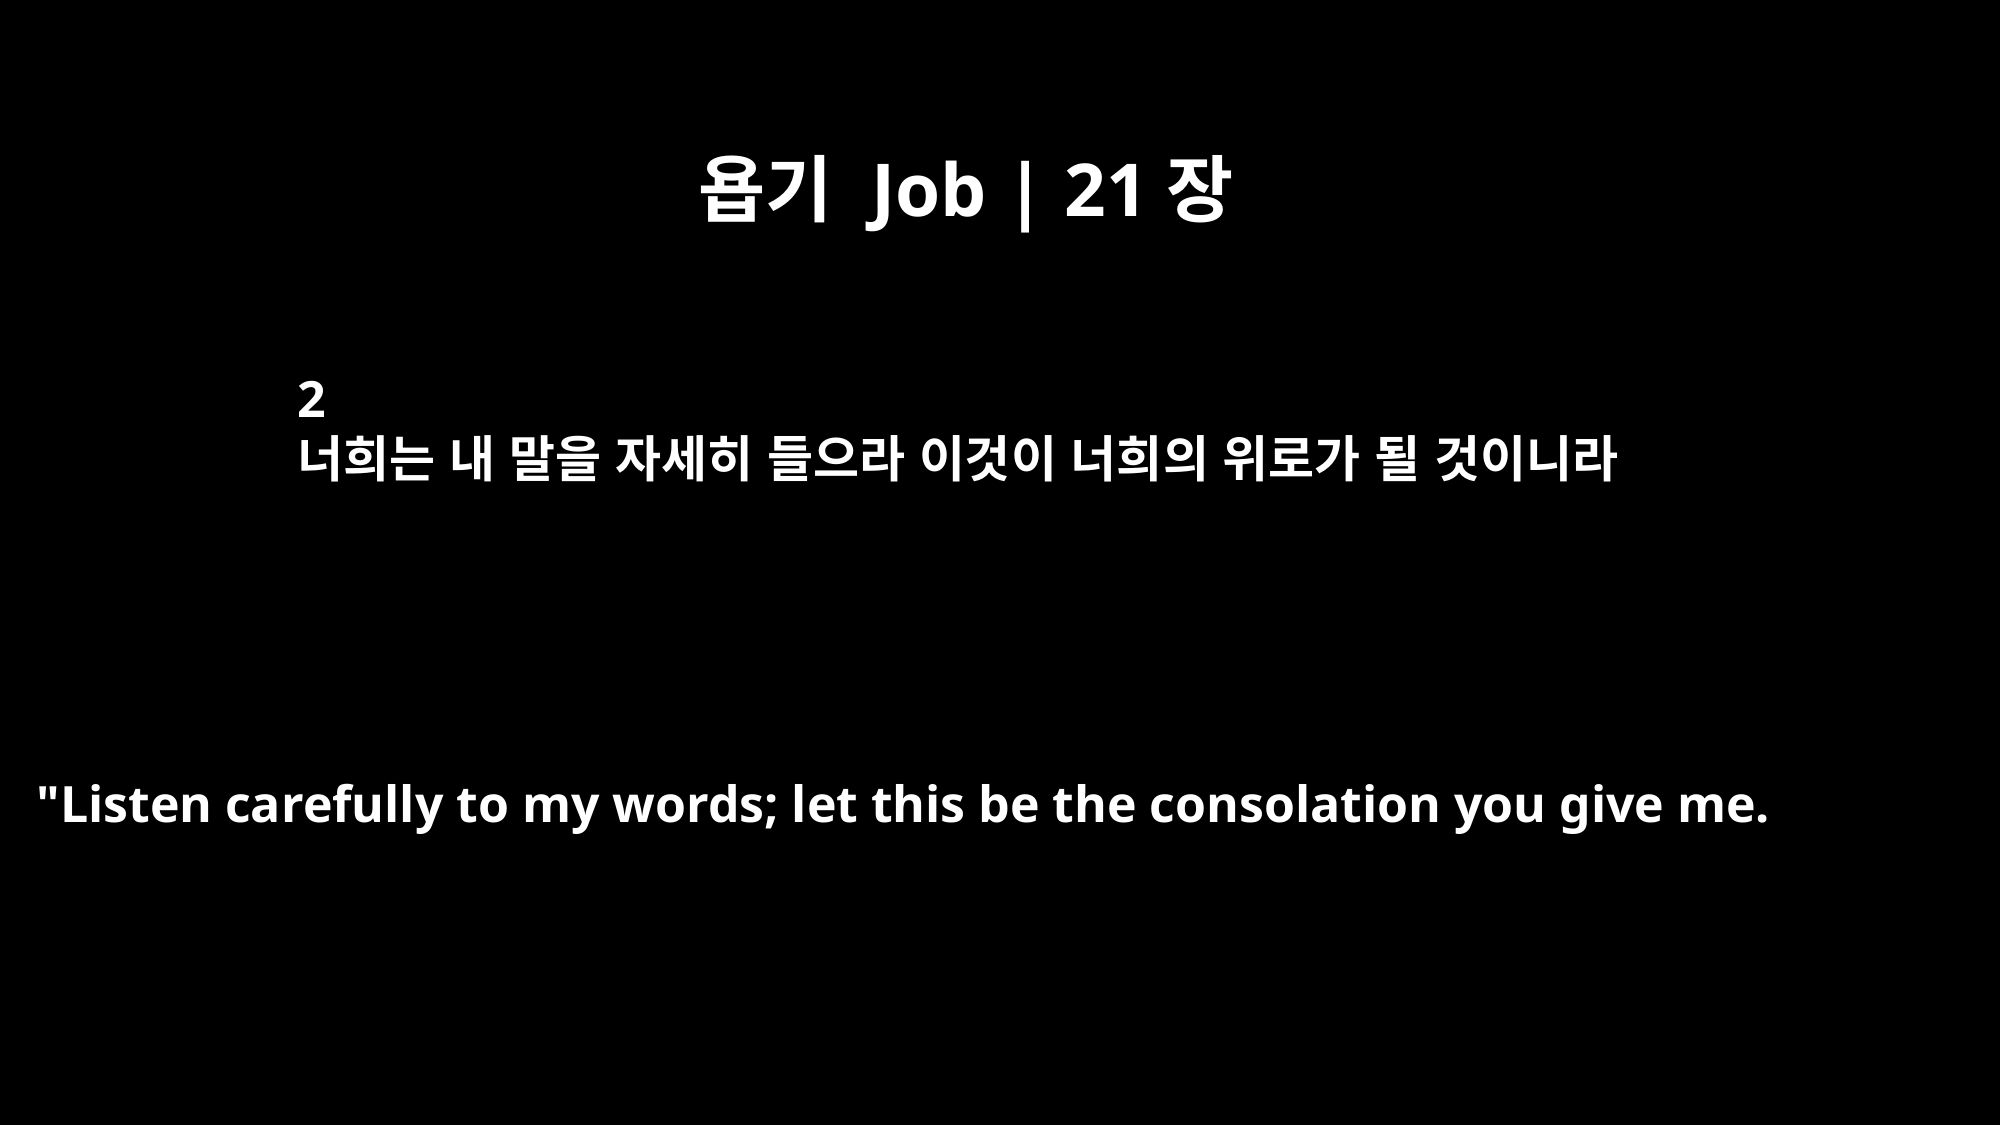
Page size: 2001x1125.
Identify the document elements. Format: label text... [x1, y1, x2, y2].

text_box 2 너희는 내 말을 자세히 들으라 이것이 너희의 위로가 될 것이니라 [282, 359, 1635, 495]
text_box "Listen carefully to my words; let this be the consolation you give me. [21, 764, 1786, 840]
text_box 욥기 Job | 21장 [683, 136, 1249, 239]
